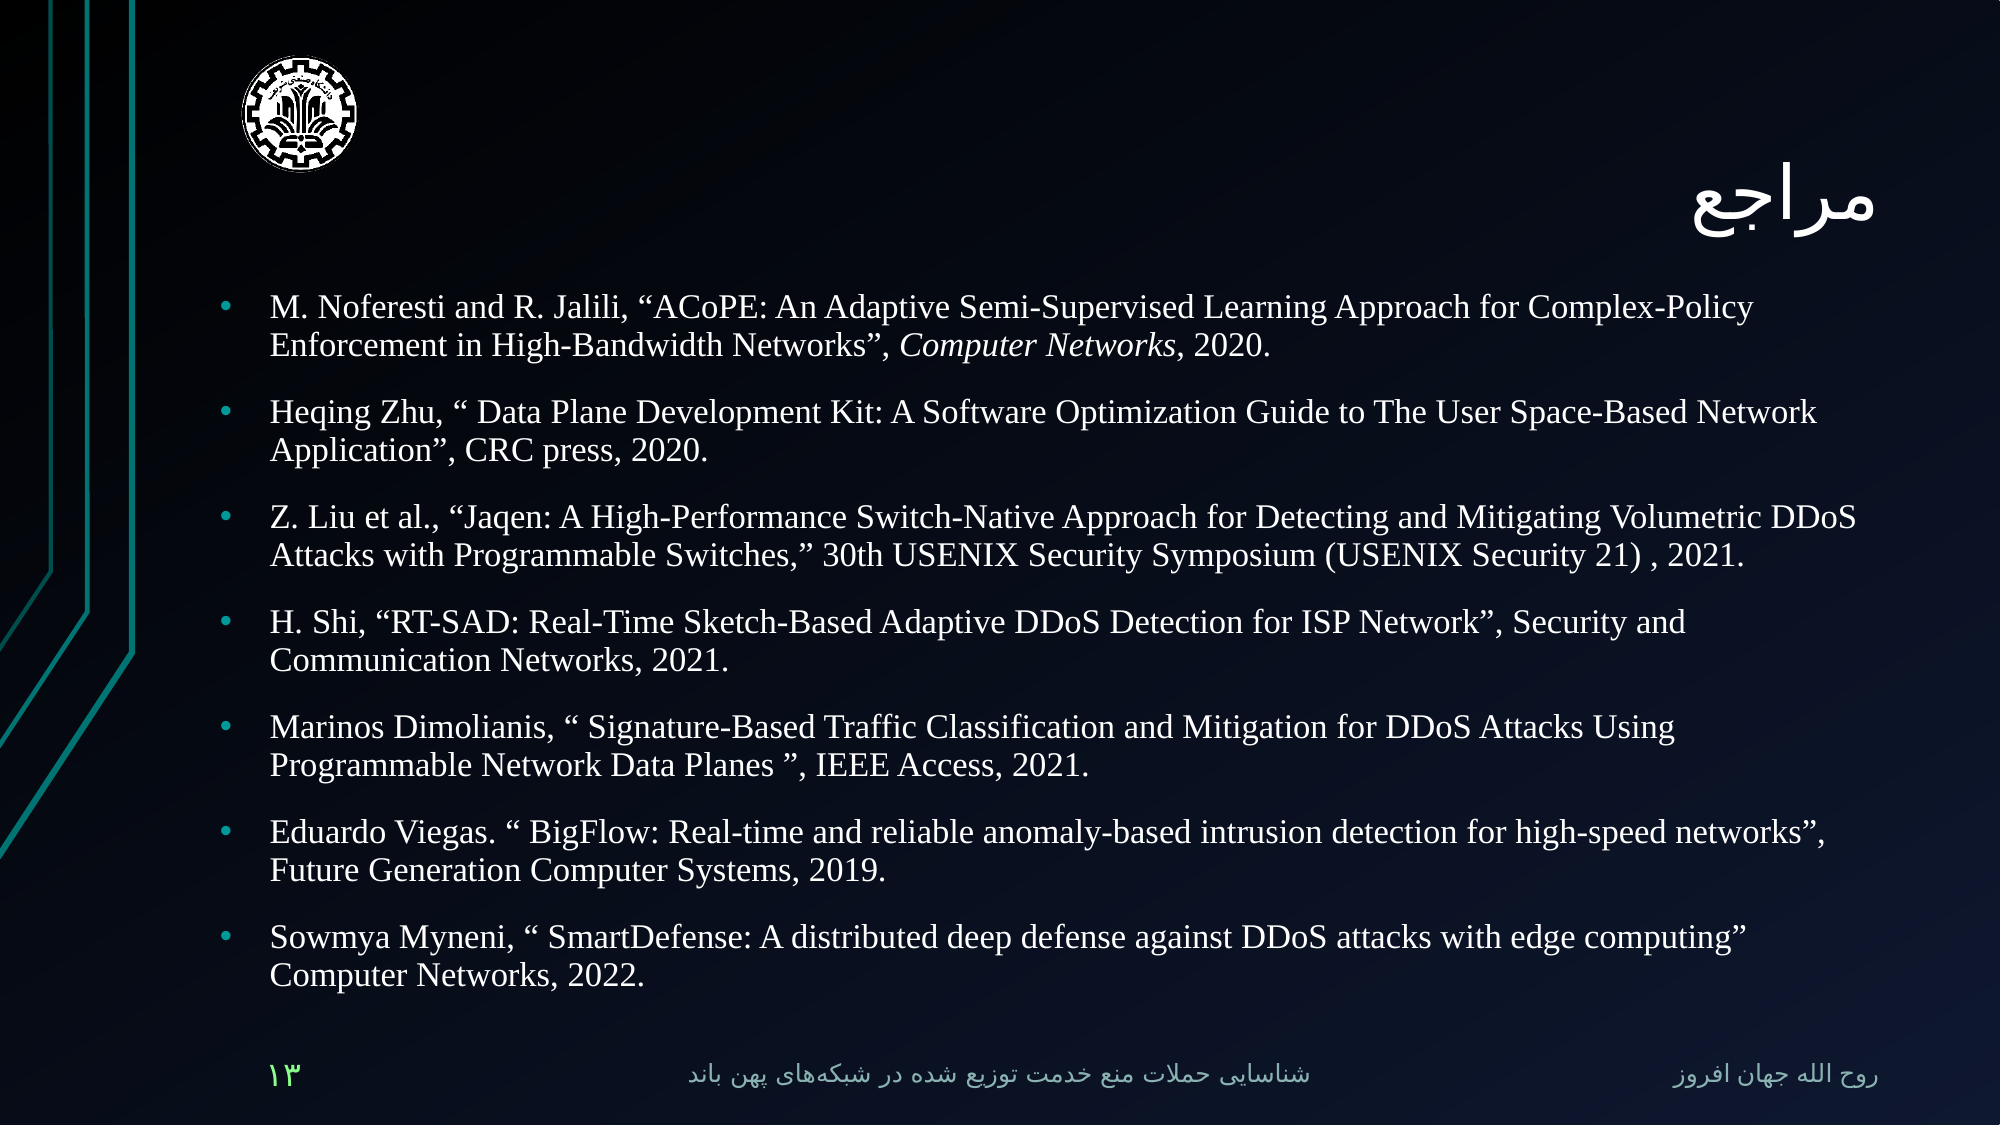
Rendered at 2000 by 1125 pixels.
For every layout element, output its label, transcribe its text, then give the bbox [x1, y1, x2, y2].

slide_number روح الله جهان افروز [1532, 1042, 1900, 1103]
footer شناسایی حملات منع خدمت توزیع شده در شبکه‌های پهن باند [566, 1042, 1433, 1103]
slide_number ۱۳ [199, 1042, 367, 1103]
list M. Noferesti and R. Jalili, “ACoPE: An Adaptive Semi-Supervised Learning Approach for Complex-Policy Enforcement in High-Bandwidth Networks”, Computer Networks, 2020. Heqing Zhu, “ Data Plane Development Kit: A Software Optimization Guide to The User Space-Based Network Application”, CRC press, 2020. Z. Liu et al., “Jaqen: A High-Performance Switch-Native Approach for Detecting and Mitigating Volumetric DDoS Attacks with Programmable Switches,” 30th USENIX Security Symposium (USENIX Security 21) , 2021. H. Shi, “RT-SAD: Real-Time Sketch-Based Adaptive DDoS Detection for ISP Network”, Security and Communication Networks, 2021. Marinos Dimolianis, “ Signature-Based Traffic Classification and Mitigation for DDoS Attacks Using Programmable Network Data Planes ”, IEEE Access, 2021. Eduardo Viegas. “ BigFlow: Real-time and reliable anomaly-based intrusion detection for high-speed networks”, Future Generation Computer Systems, 2019. Sowmya Myneni, “ SmartDefense: A distributed deep defense against DDoS attacks with edge computing” Computer Networks, 2022. [199, 279, 1900, 1012]
title مراجع [199, 45, 1900, 246]
